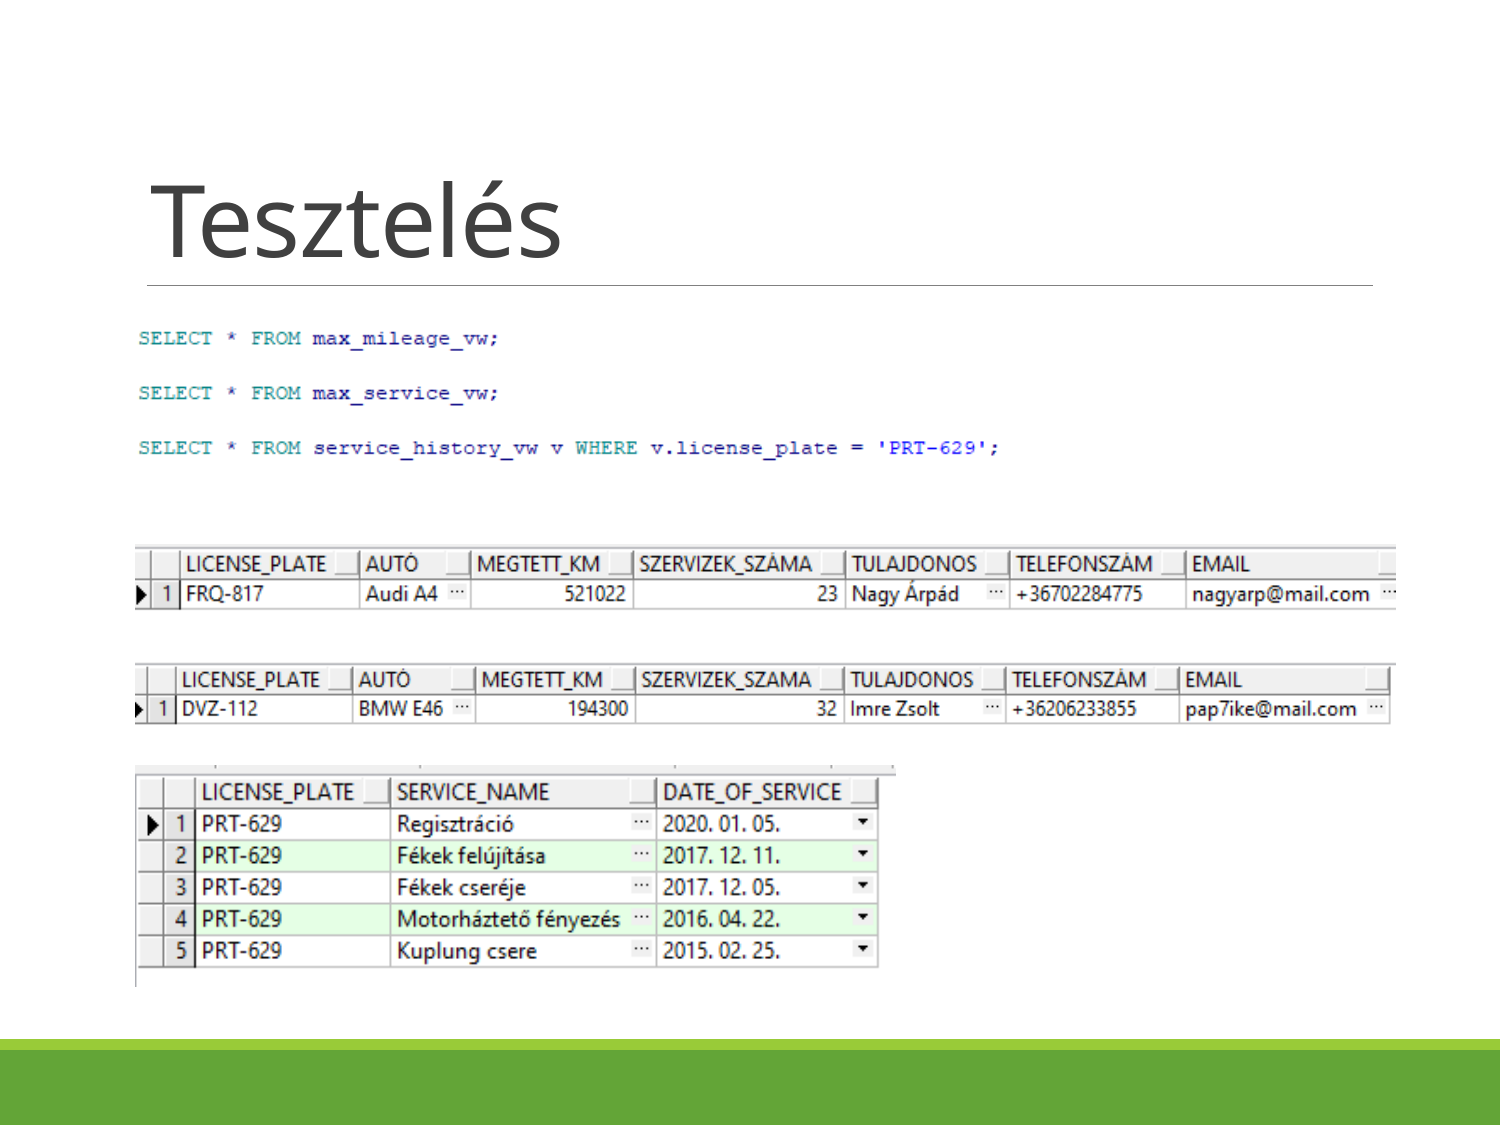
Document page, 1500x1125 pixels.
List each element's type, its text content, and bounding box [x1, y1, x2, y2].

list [134, 303, 1024, 474]
picture [134, 544, 1396, 631]
picture [134, 661, 1396, 734]
picture [134, 764, 896, 987]
title Tesztelés [135, 47, 1373, 285]
